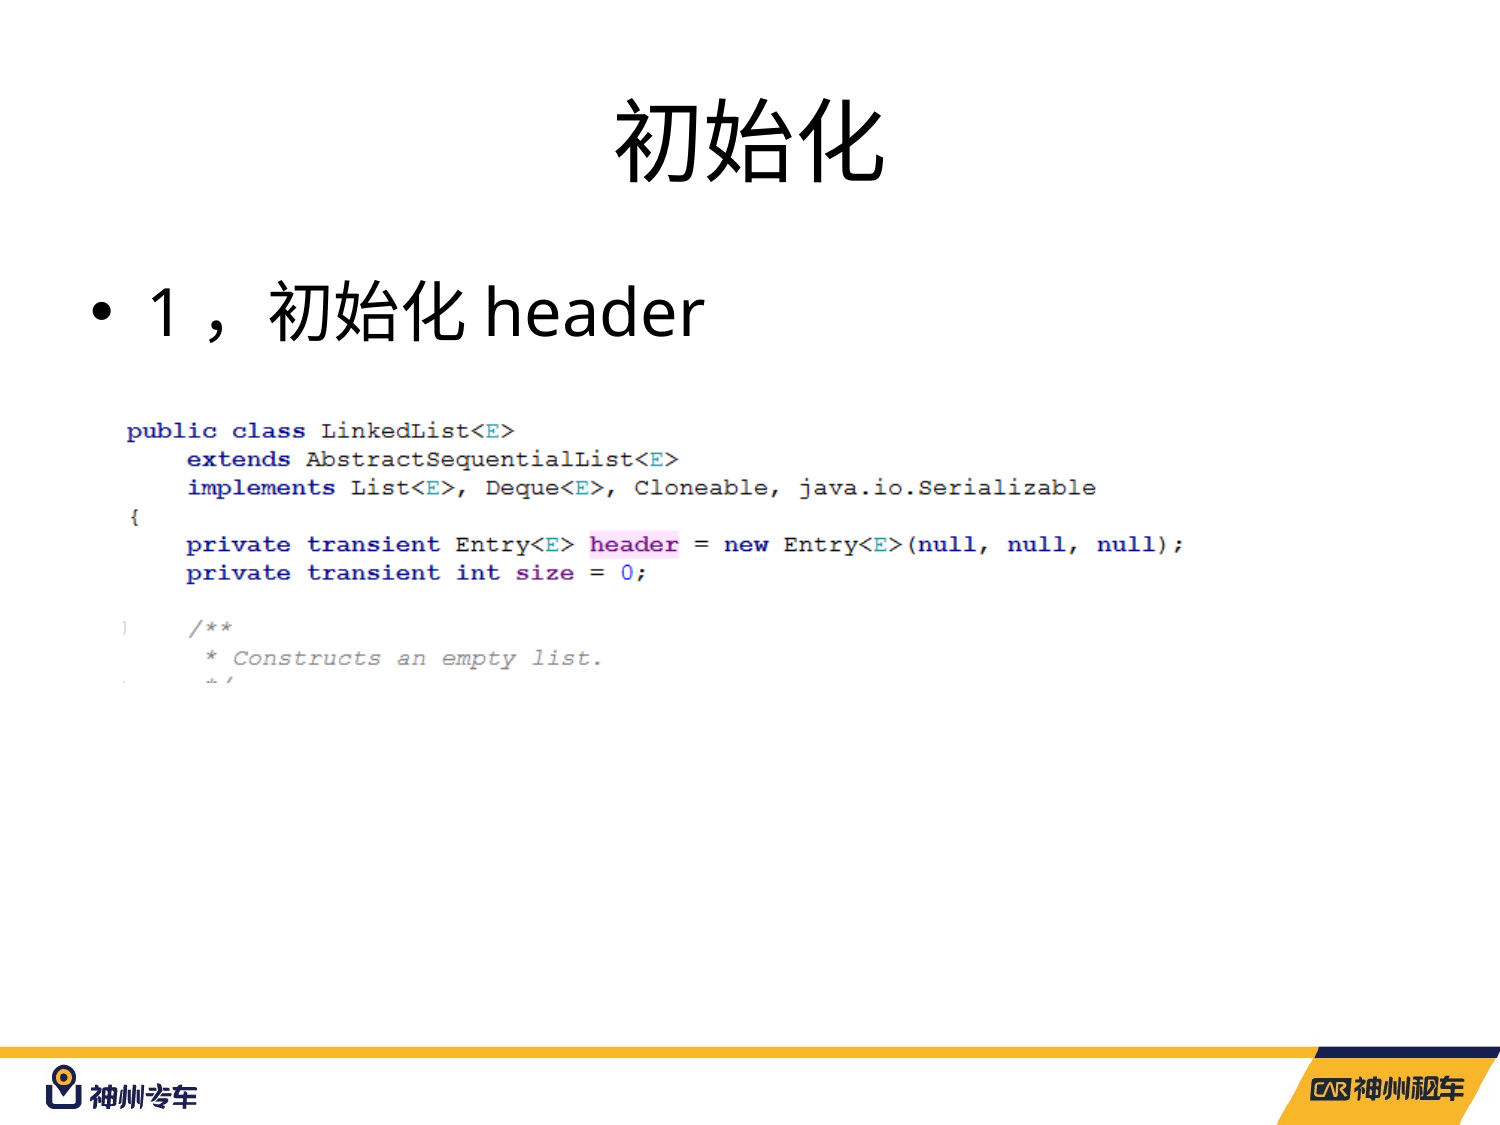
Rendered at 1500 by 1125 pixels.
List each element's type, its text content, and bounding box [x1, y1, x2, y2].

list 1，初始化header [75, 262, 1425, 1005]
title 初始化 [75, 45, 1425, 233]
picture [0, 0, 1500, 1125]
